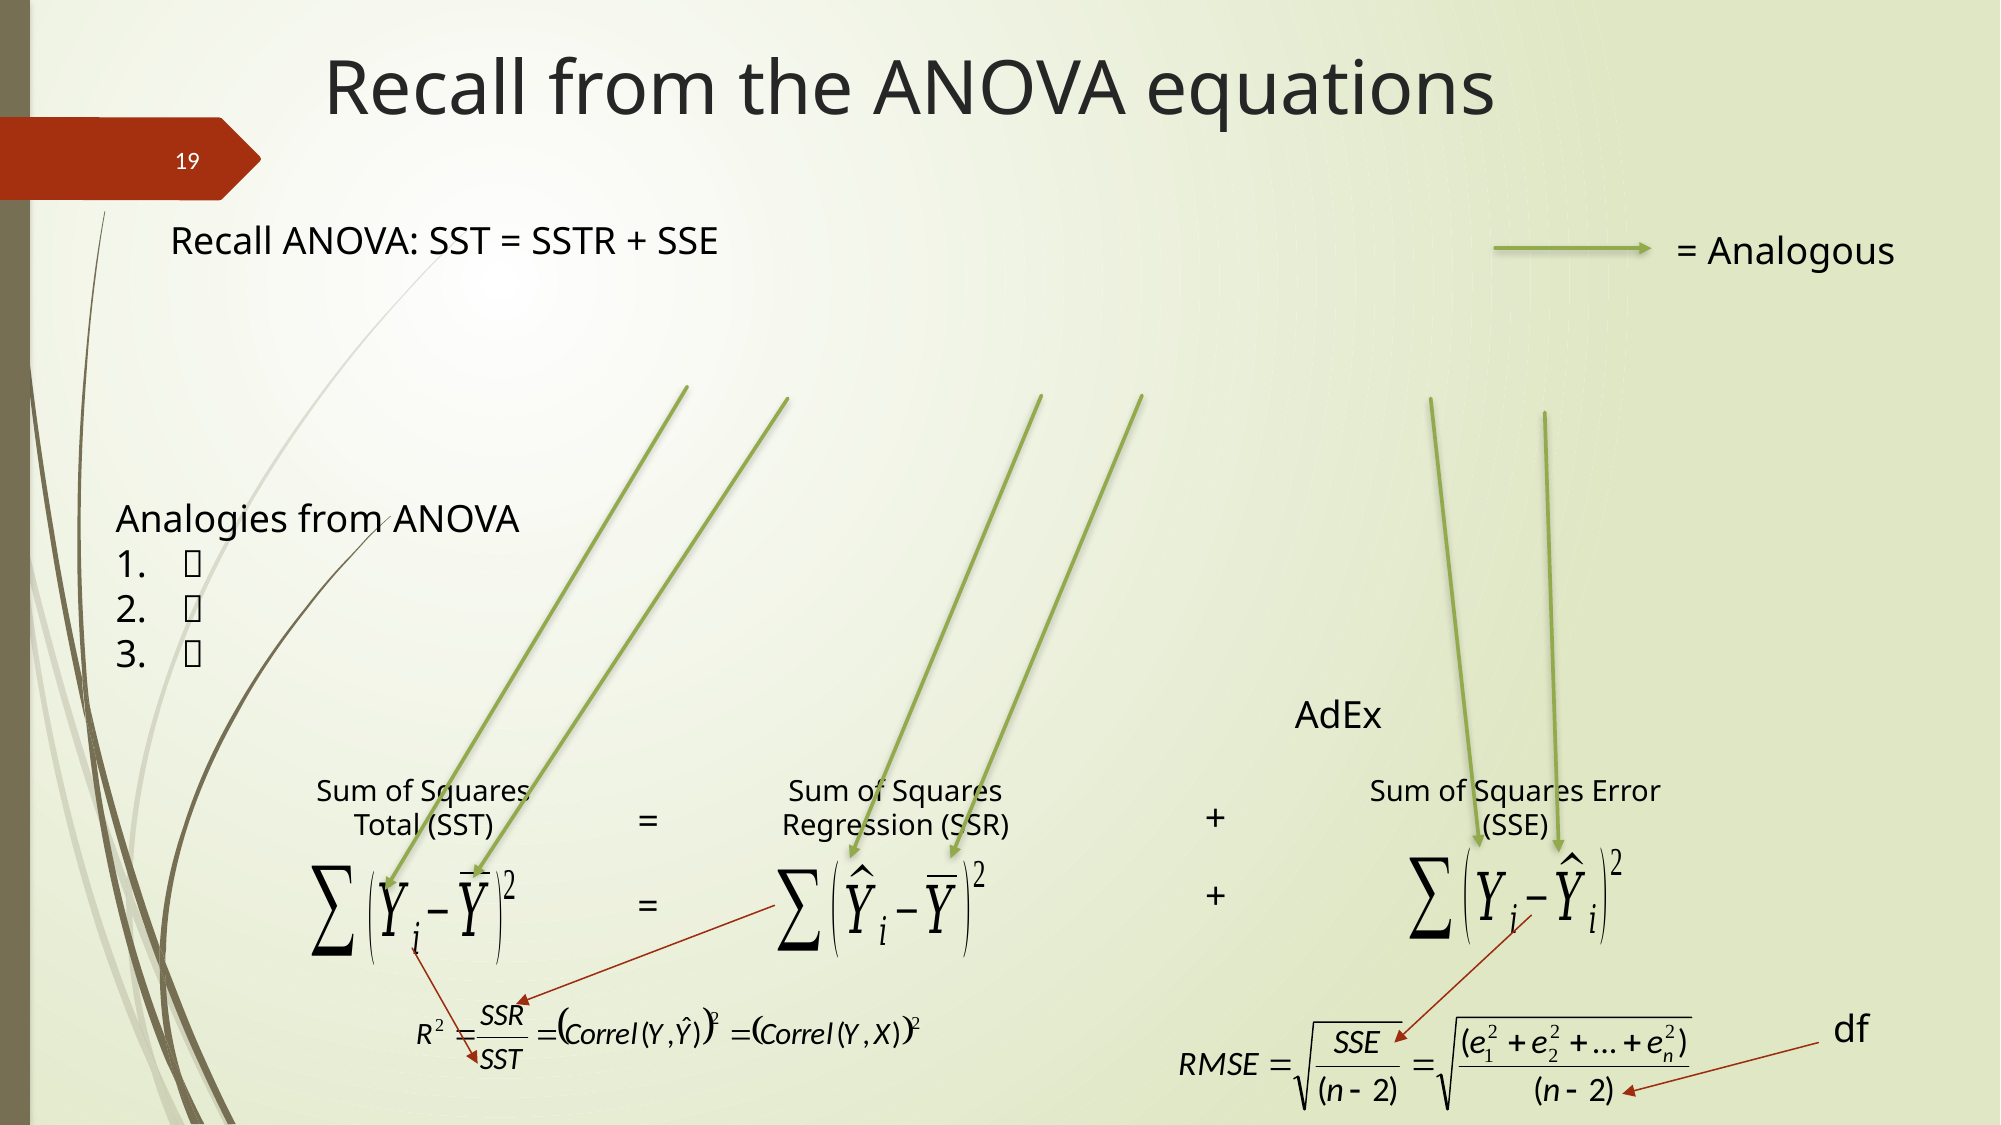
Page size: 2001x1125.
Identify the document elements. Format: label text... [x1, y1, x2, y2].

text_box = [622, 898, 688, 904]
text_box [411, 995, 944, 1077]
text_box Sum of Squares Regression (SSR) [791, 764, 844, 850]
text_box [1430, 398, 1480, 848]
text_box AdEx [1279, 683, 1407, 744]
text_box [950, 395, 1143, 859]
text_box Sum of Squares Error (SSE) [1563, 764, 1685, 850]
text_box + [1190, 865, 1255, 925]
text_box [1494, 219, 1936, 281]
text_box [1173, 1009, 1700, 1119]
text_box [472, 398, 789, 879]
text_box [384, 386, 688, 891]
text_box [1621, 1042, 1819, 1095]
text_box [1394, 914, 1532, 1043]
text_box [1544, 412, 1560, 853]
text_box Sum of Squares Error (SSE) [1484, 764, 1539, 850]
text_box df [1818, 998, 1913, 1058]
text_box Sum of Squares Error (SSE) [1346, 764, 1426, 850]
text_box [411, 947, 478, 1064]
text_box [849, 395, 950, 859]
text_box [515, 905, 775, 1005]
text_box + [1190, 786, 1255, 847]
title Recall from the ANOVA equations [308, 32, 1759, 171]
slide_number 19 [87, 129, 216, 190]
text_box Sum of Squares Total (SST) [279, 764, 379, 850]
